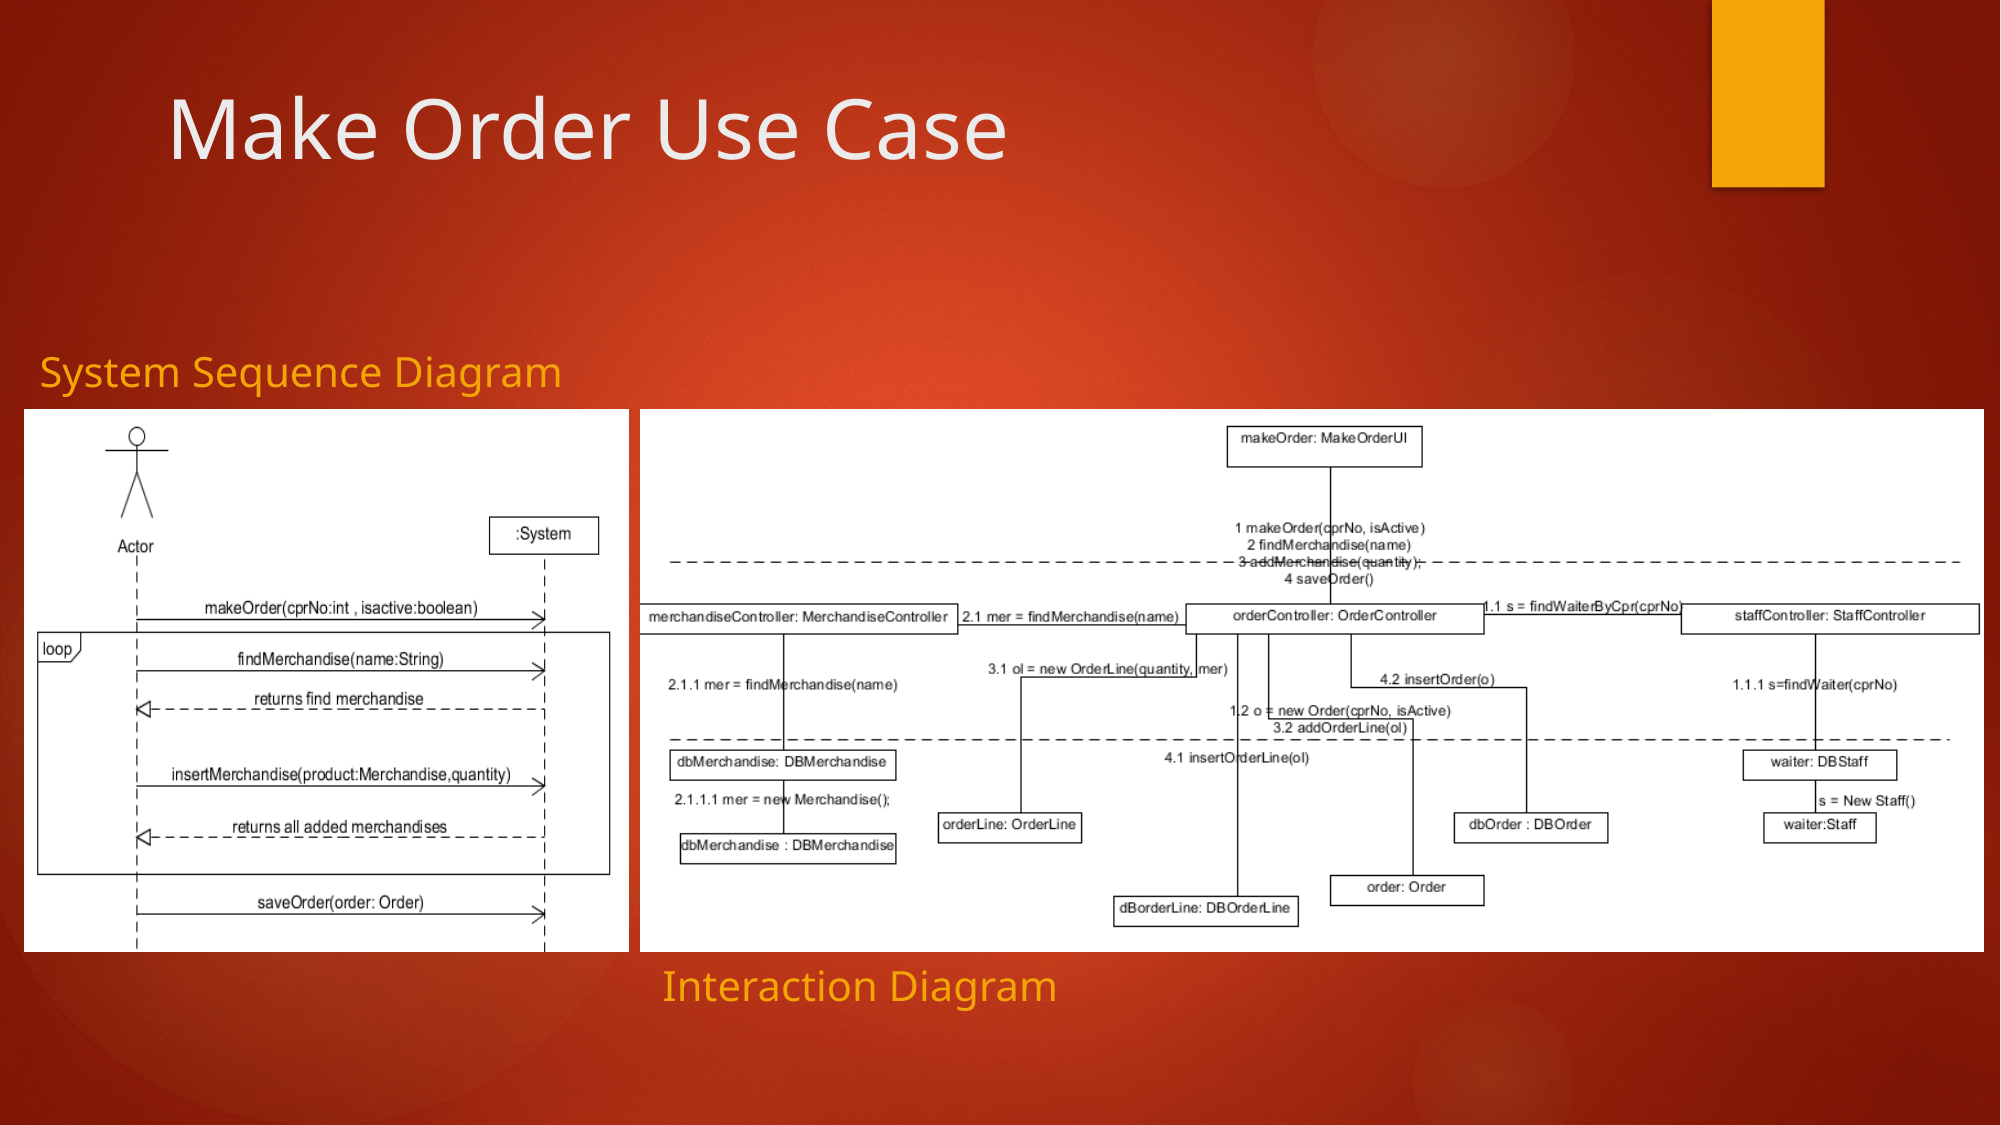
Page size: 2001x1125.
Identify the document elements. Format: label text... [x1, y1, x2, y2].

text_box Interaction Diagram [648, 962, 1074, 1017]
text_box System Sequence Diagram [24, 338, 1081, 413]
picture [639, 408, 1984, 953]
title Make Order Use Case [151, 41, 1600, 184]
picture [24, 408, 630, 953]
